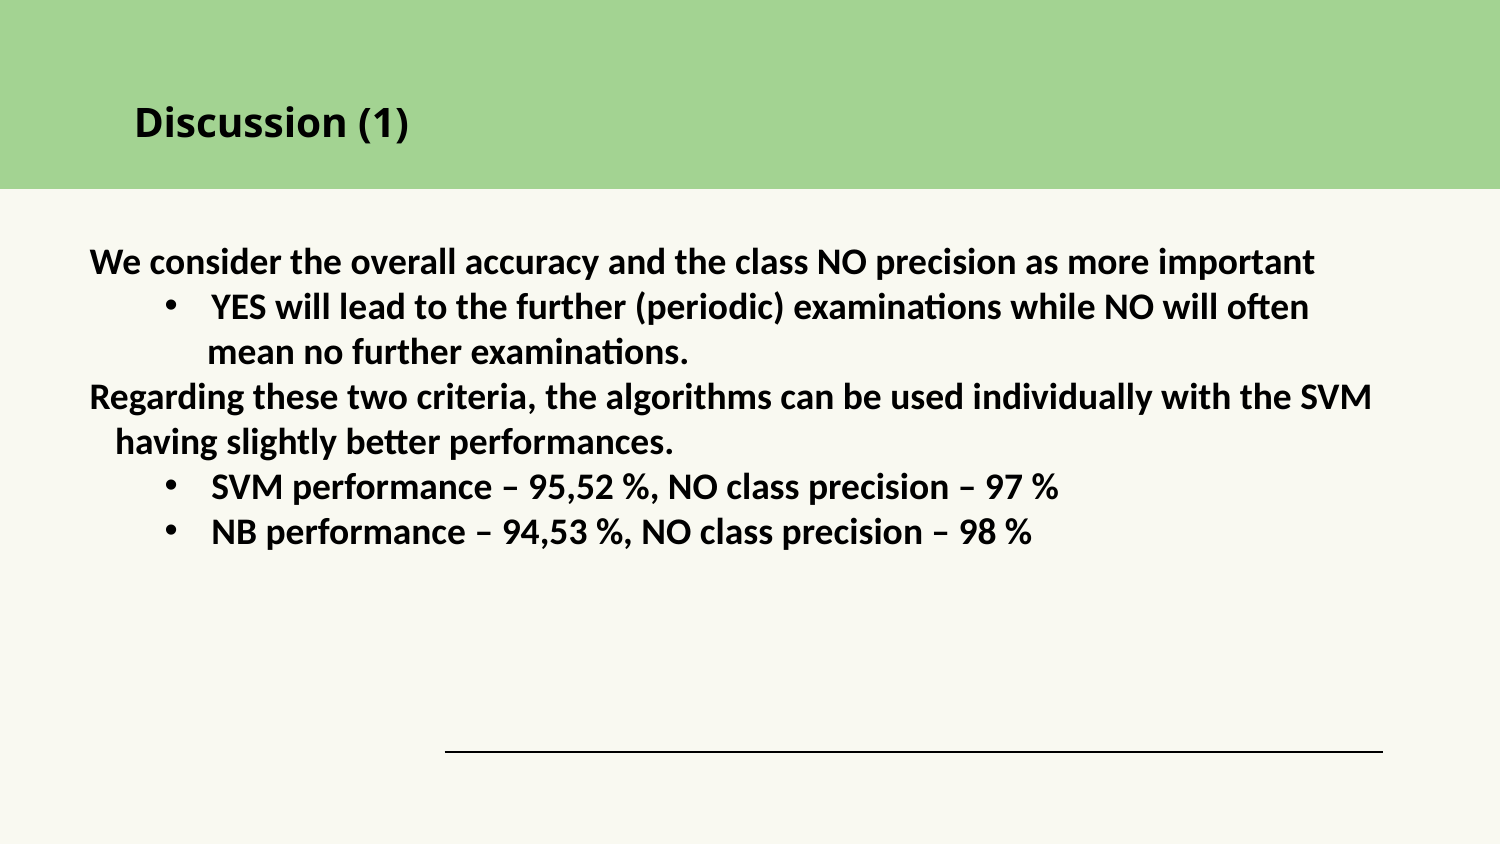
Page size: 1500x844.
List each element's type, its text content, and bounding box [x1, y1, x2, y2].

text_box We consider the overall accuracy and the class NO precision as more important YES will lead to the further (periodic) examinations while NO will often mean no further examinations. Regarding these two criteria, the algorithms can be used individually with the SVM having slightly better performances. SVM performance – 95,52 %, NO class precision – 97 % NB performance – 94,53 %, NO class precision – 98 % [74, 229, 1399, 605]
title Discussion (1) [118, 90, 1382, 156]
